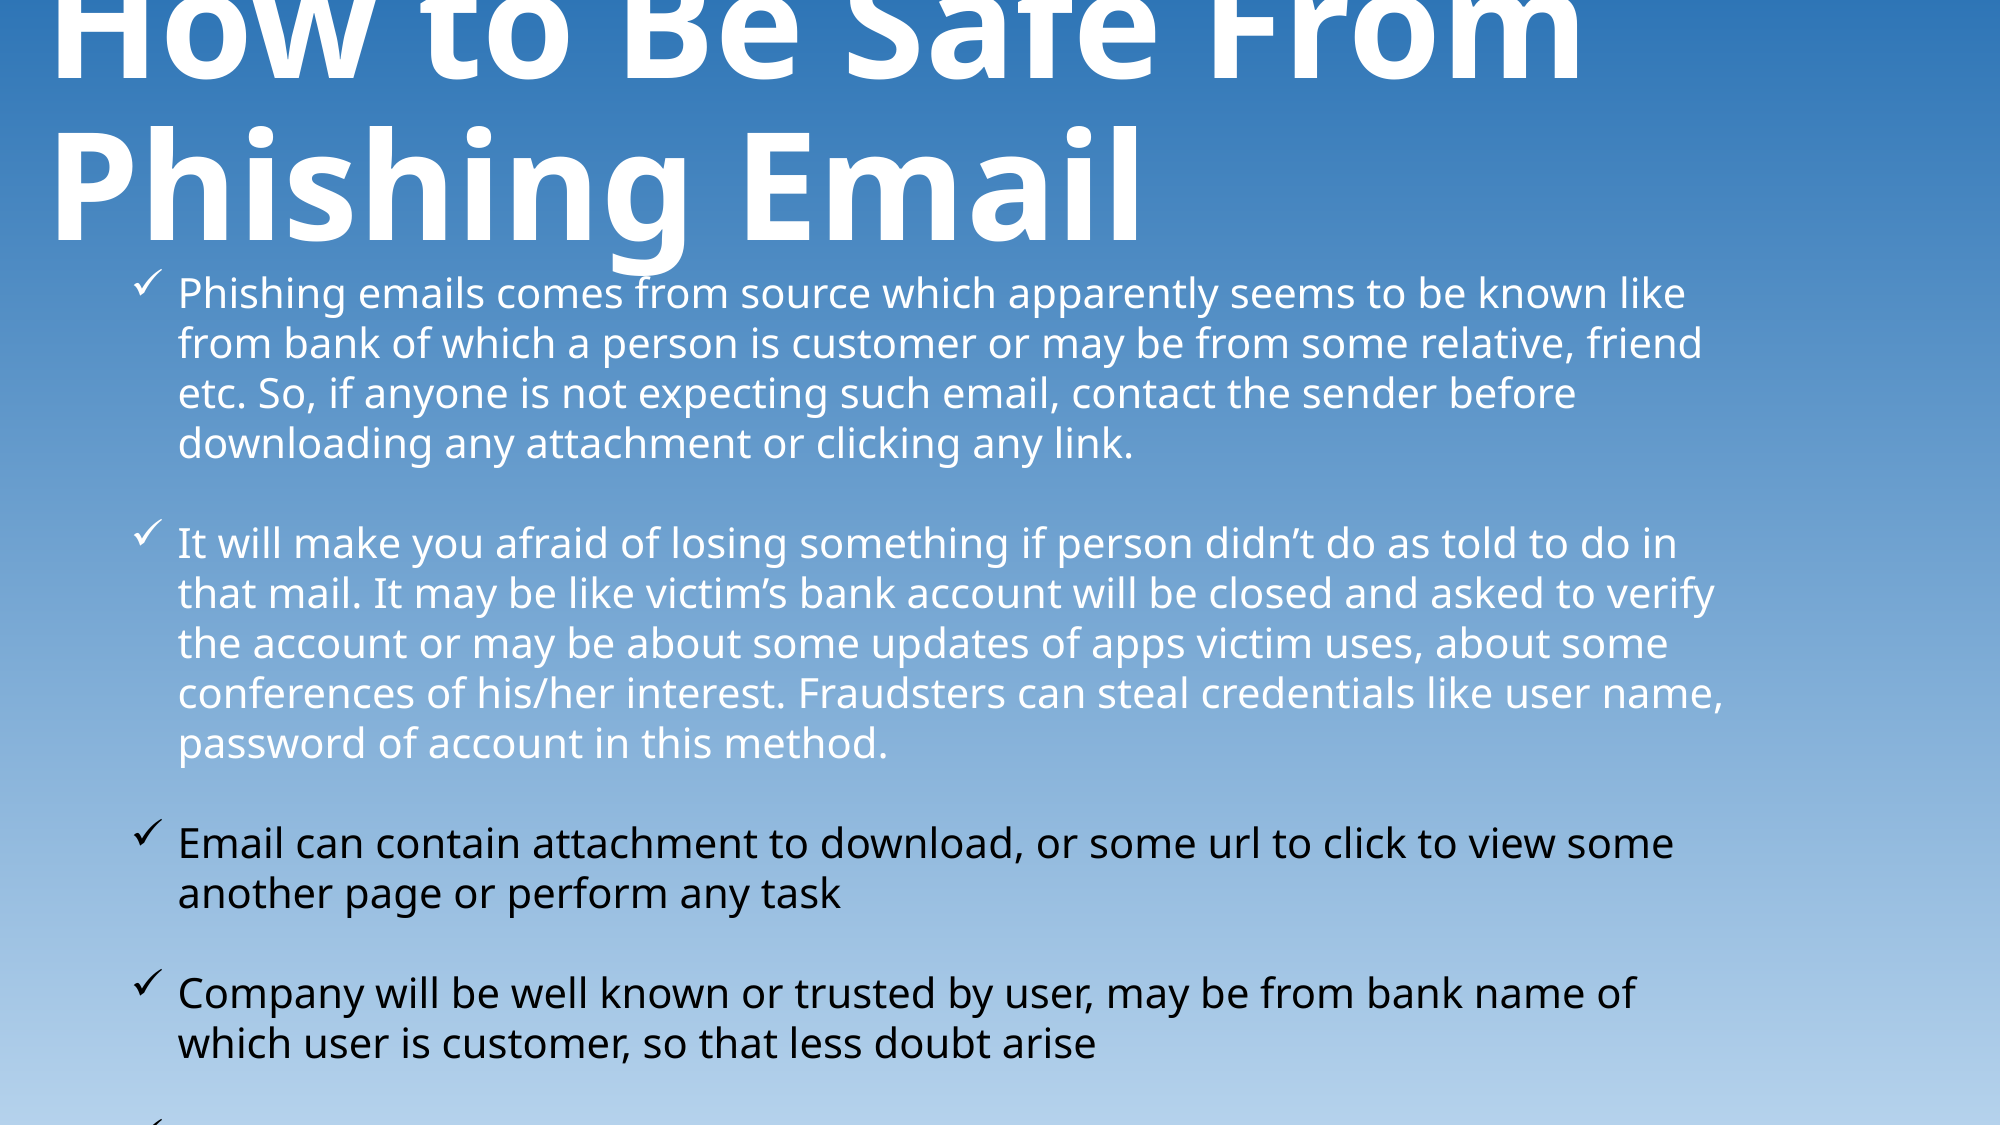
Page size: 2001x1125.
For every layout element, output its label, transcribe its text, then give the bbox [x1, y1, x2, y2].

title How to Be Safe From Phishing Email [30, 2, 2000, 220]
text_box Phishing emails comes from source which apparently seems to be known like from bank of which a person is customer or may be from some relative, friend etc. So, if anyone is not expecting such email, contact the sender before downloading any attachment or clicking any link. It will make you afraid of losing something if person didn’t do as told to do in that mail. It may be like victim’s bank account will be closed and asked to verify the account or may be about some updates of apps victim uses, about some conferences of his/her interest. Fraudsters can steal credentials like user name, password of account in this method. Email can contain attachment to download, or some url to click to view some another page or perform any task Company will be well known or trusted by user, may be from bank name of which user is customer, so that less doubt arise Email will tell about some urgency, so that user inputs information quickly [115, 259, 1765, 1125]
